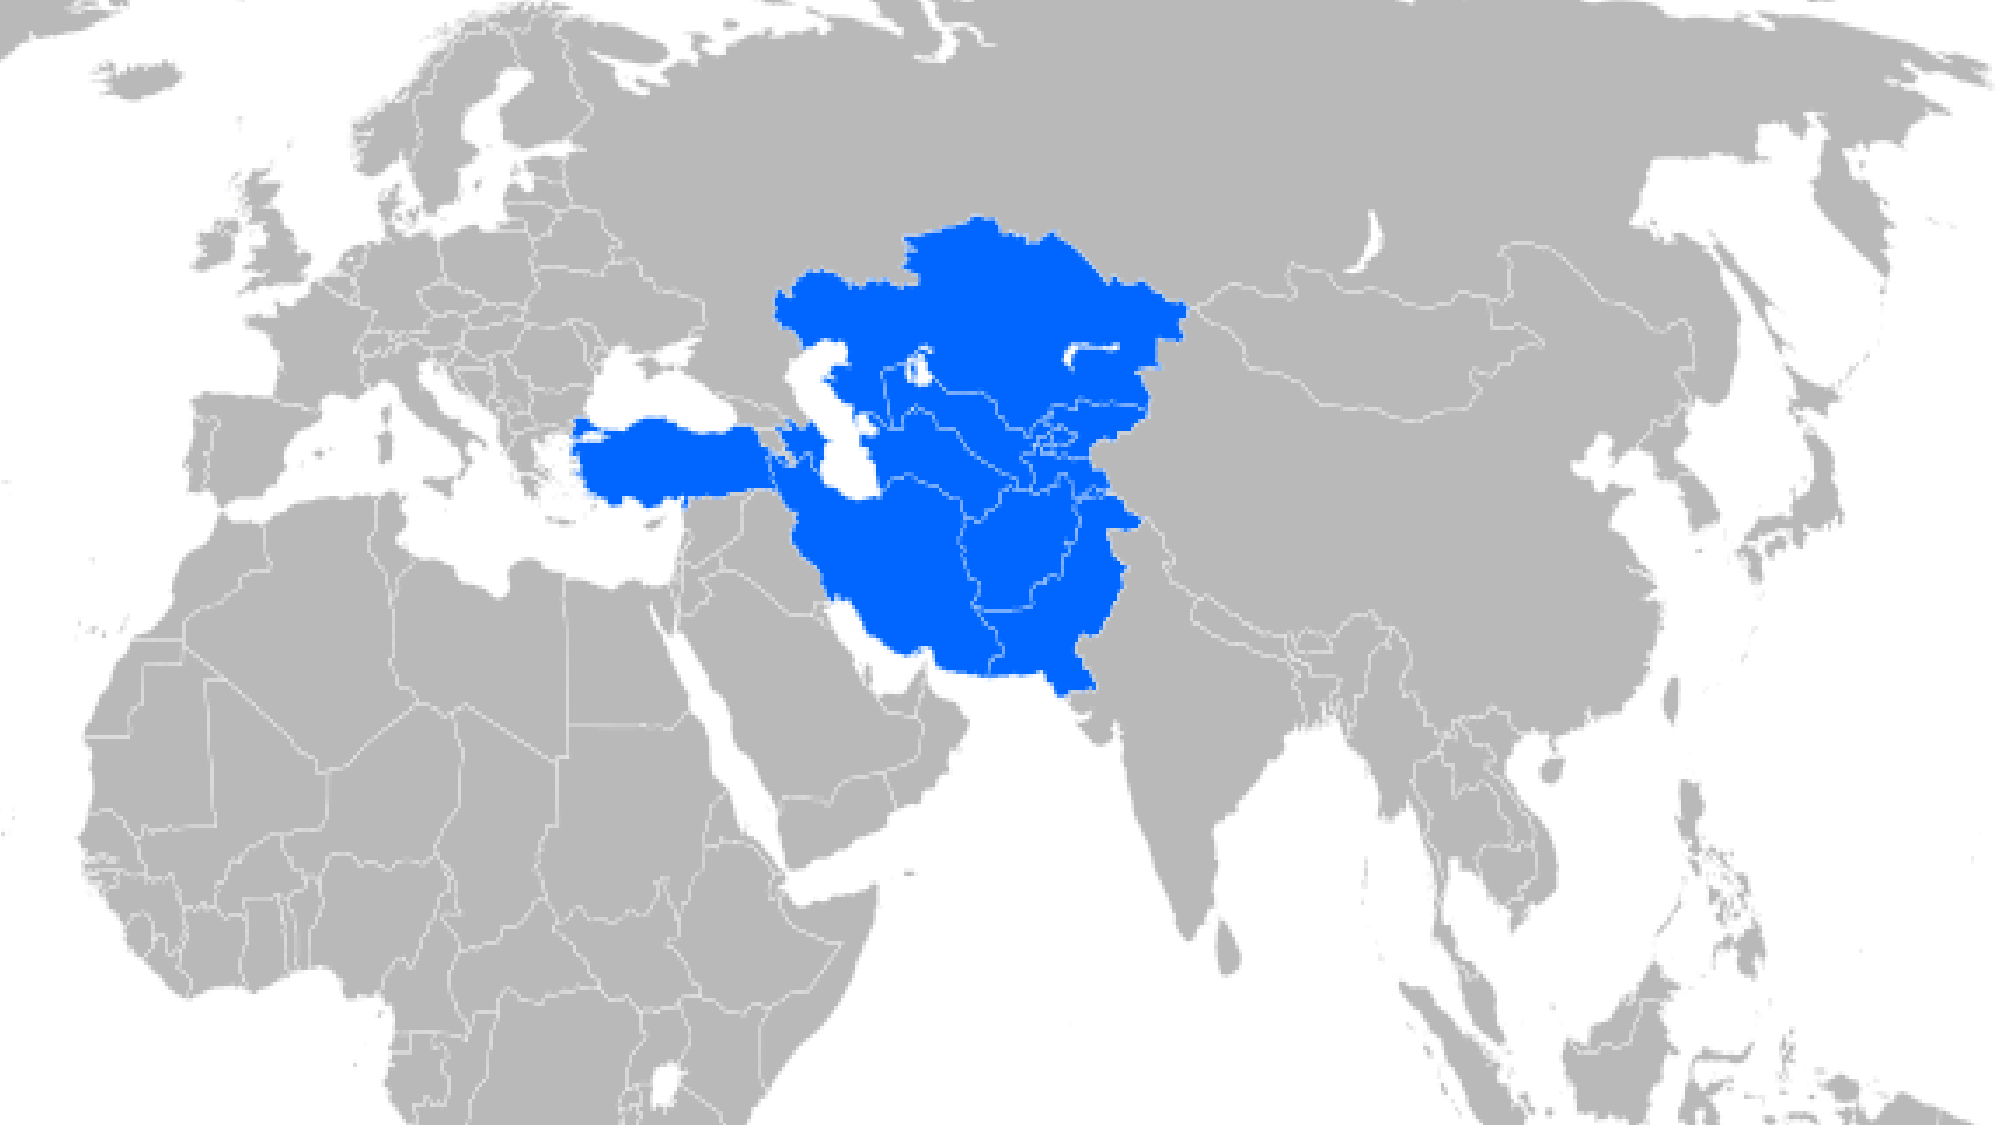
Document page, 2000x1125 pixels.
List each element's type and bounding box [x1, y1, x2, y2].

list [0, 0, 2000, 1125]
